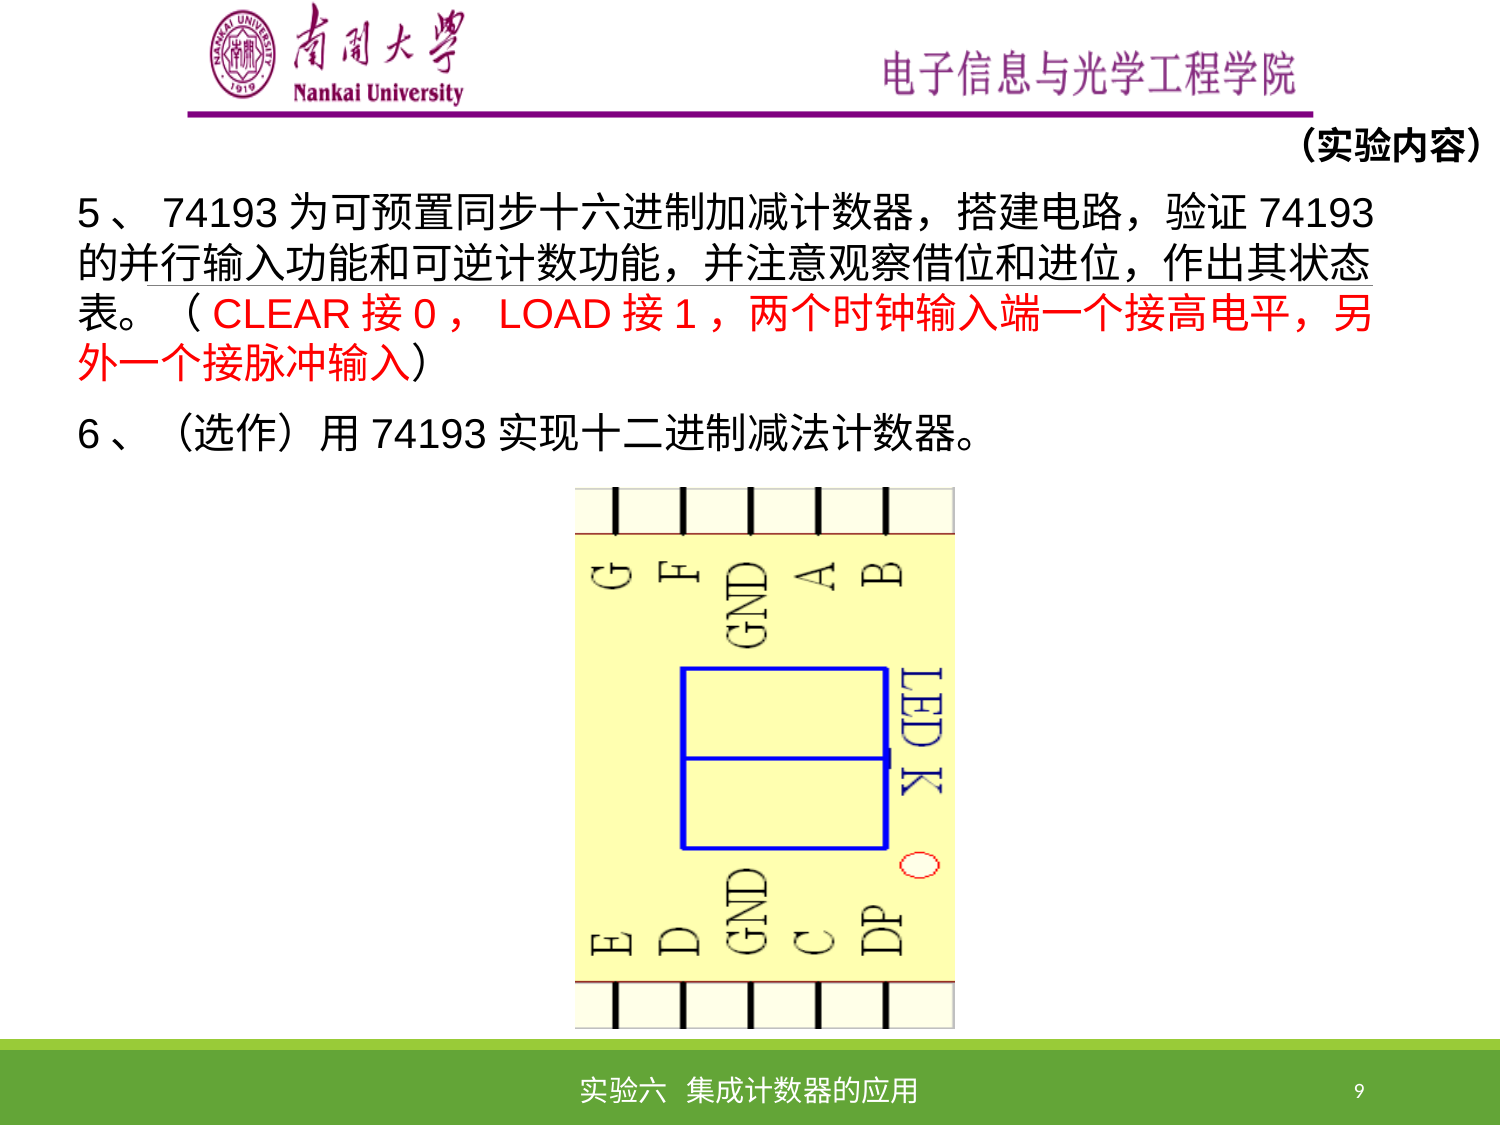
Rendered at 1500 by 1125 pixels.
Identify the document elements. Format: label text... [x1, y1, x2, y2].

text_box （实验内容） [1264, 114, 1500, 175]
slide_number 9 [1218, 1059, 1380, 1120]
footer 实验六 集成计数器的应用 [453, 1059, 1047, 1120]
picture [0, 0, 1500, 1039]
text_box 5、74193为可预置同步十六进制加减计数器，搭建电路，验证74193的并行输入功能和可逆计数功能，并注意观察借位和进位，作出其状态表。（CLEAR接0，LOAD接1，两个时钟输入端一个接高电平，另外一个接脉冲输入） 6、（选作）用74193实现十二进制减法计数器。 [62, 178, 1425, 465]
